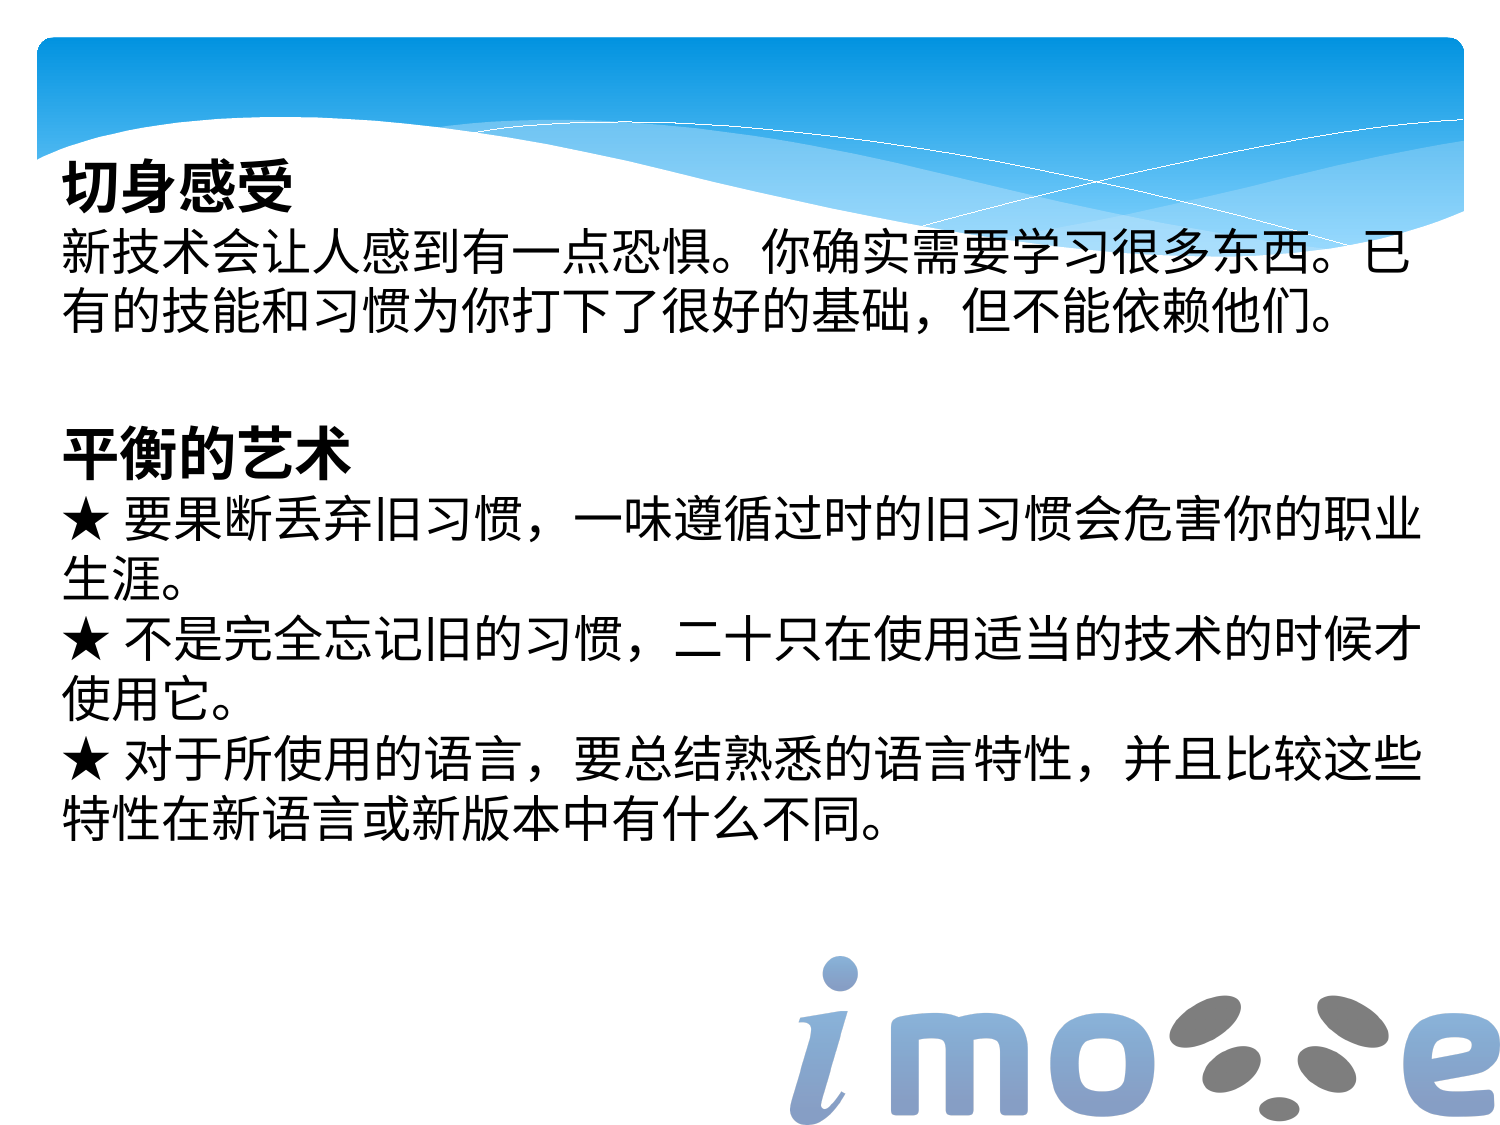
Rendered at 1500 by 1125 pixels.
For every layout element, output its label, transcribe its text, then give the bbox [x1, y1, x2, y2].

text_box 平衡的艺术 ★要果断丢弃旧习惯，一味遵循过时的旧习惯会危害你的职业生涯。 ★不是完全忘记旧的习惯，二十只在使用适当的技术的时候才使用它。 ★对于所使用的语言，要总结熟悉的语言特性，并且比较这些特性在新语言或新版本中有什么不同。 [46, 410, 1454, 855]
text_box 切身感受 新技术会让人感到有一点恐惧。你确实需要学习很多东西。已有的技能和习惯为你打下了很好的基础，但不能依赖他们。 [46, 142, 1454, 348]
